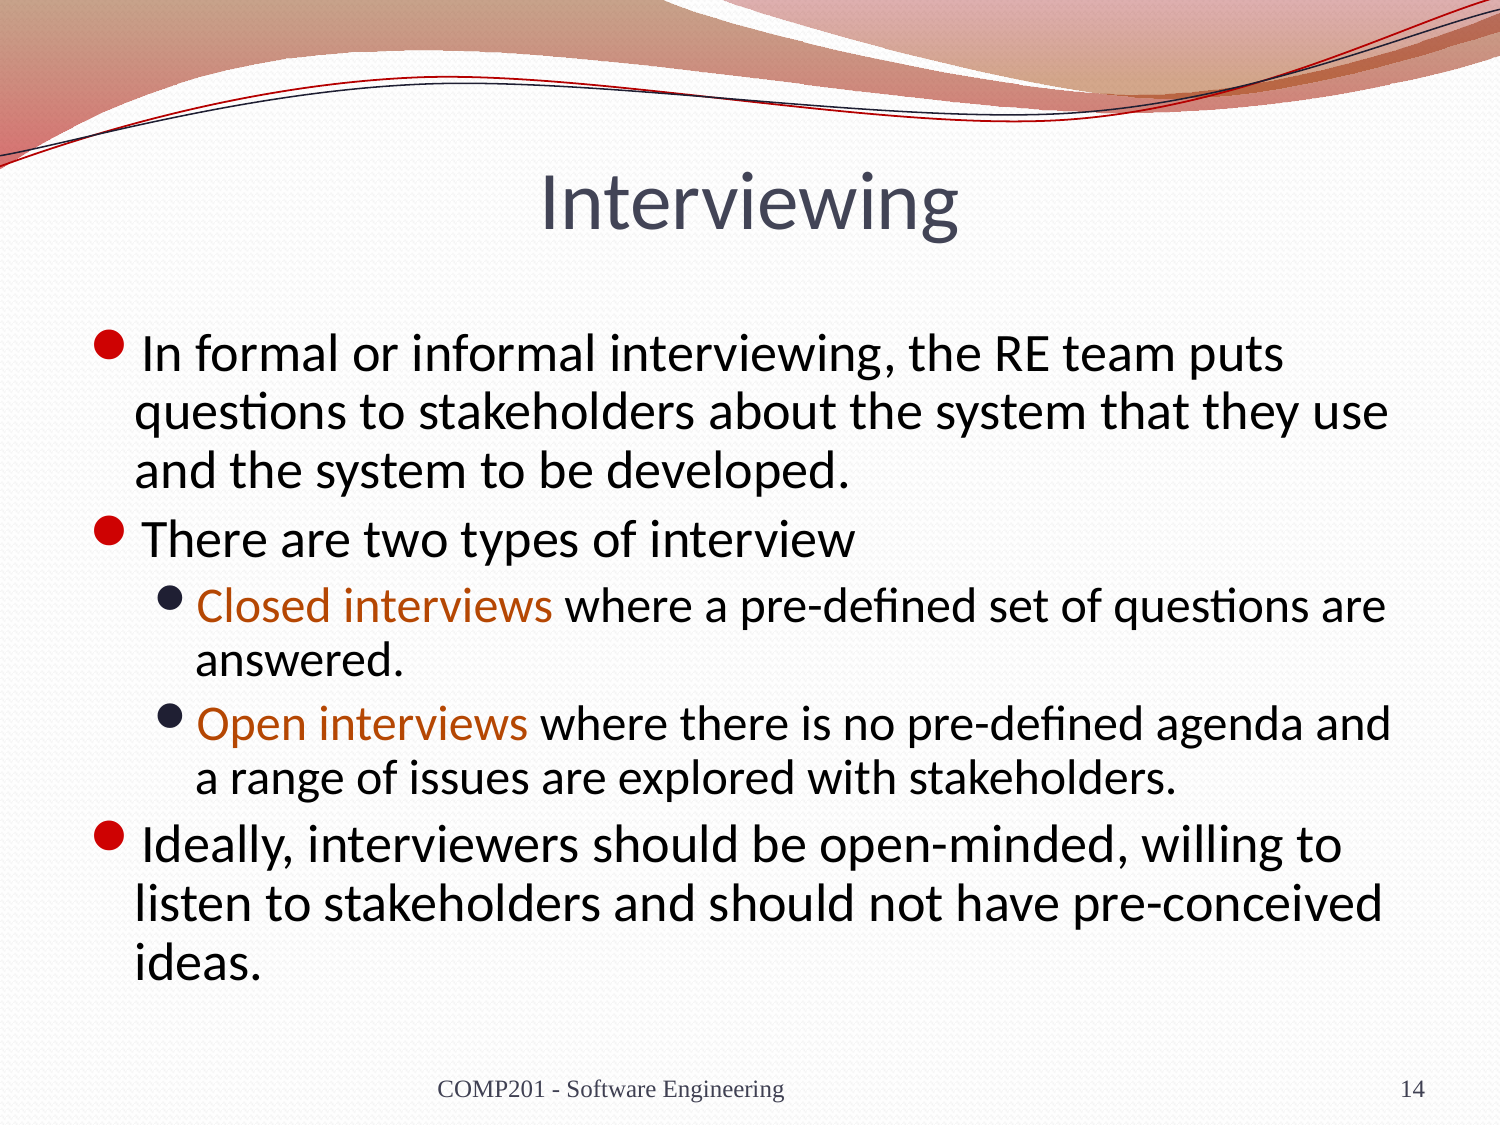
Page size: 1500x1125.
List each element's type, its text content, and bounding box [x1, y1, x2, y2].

list In formal or informal interviewing, the RE team puts questions to stakeholders about the system that they use and the system to be developed. There are two types of interview Closed interviews where a pre-defined set of questions are answered. Open interviews where there is no pre-defined agenda and a range of issues are explored with stakeholders. Ideally, interviewers should be open-minded, willing to listen to stakeholders and should not have pre-conceived ideas. [75, 317, 1425, 1038]
footer COMP201 - Software Engineering [437, 1042, 988, 1103]
slide_number 14 [1299, 1042, 1425, 1103]
title Interviewing [75, 115, 1425, 247]
